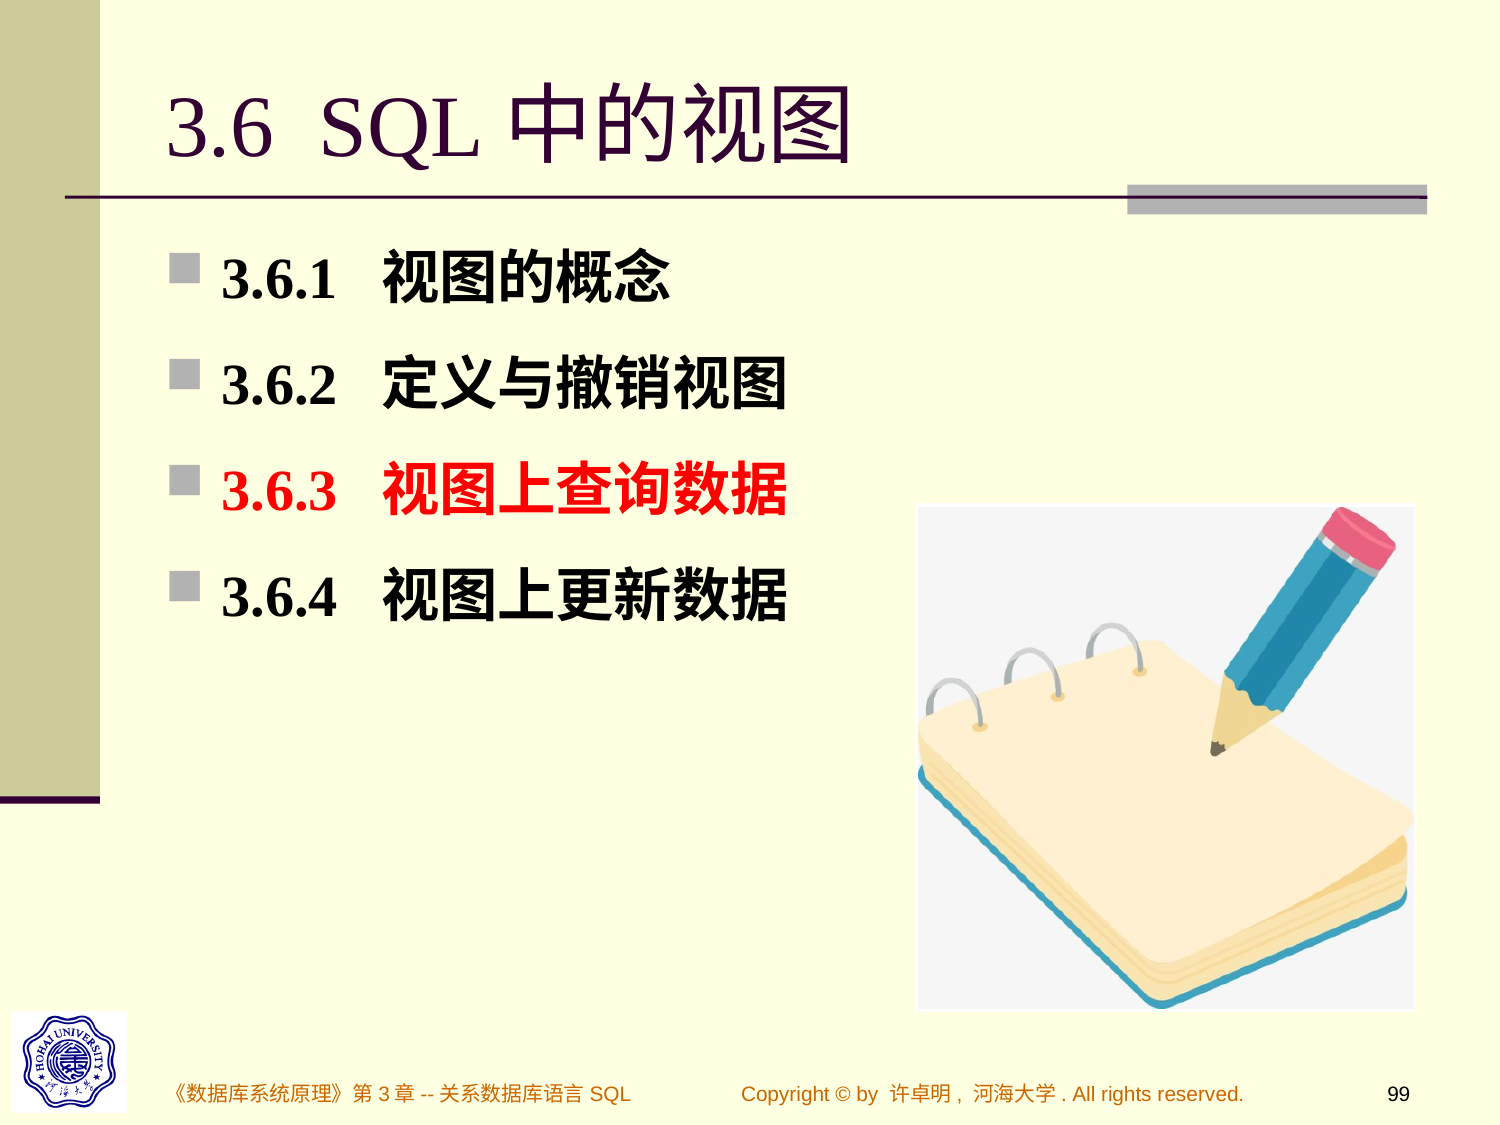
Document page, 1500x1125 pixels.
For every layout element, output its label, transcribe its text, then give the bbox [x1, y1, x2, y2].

picture [11, 1011, 127, 1113]
list 3.6.1 视图的概念 3.6.2 定义与撤销视图 3.6.3 视图上查询数据 3.6.4 视图上更新数据 [149, 207, 1426, 1056]
title 3.6 SQL中的视图 [149, 45, 1426, 197]
slide_number 99 [1316, 1073, 1425, 1115]
footer 《数据库系统原理》第3章--关系数据库语言SQL [151, 1073, 703, 1115]
picture [915, 503, 1415, 1012]
slide_number Copyright © by 许卓明, 河海大学. All rights reserved. [726, 1073, 1294, 1115]
